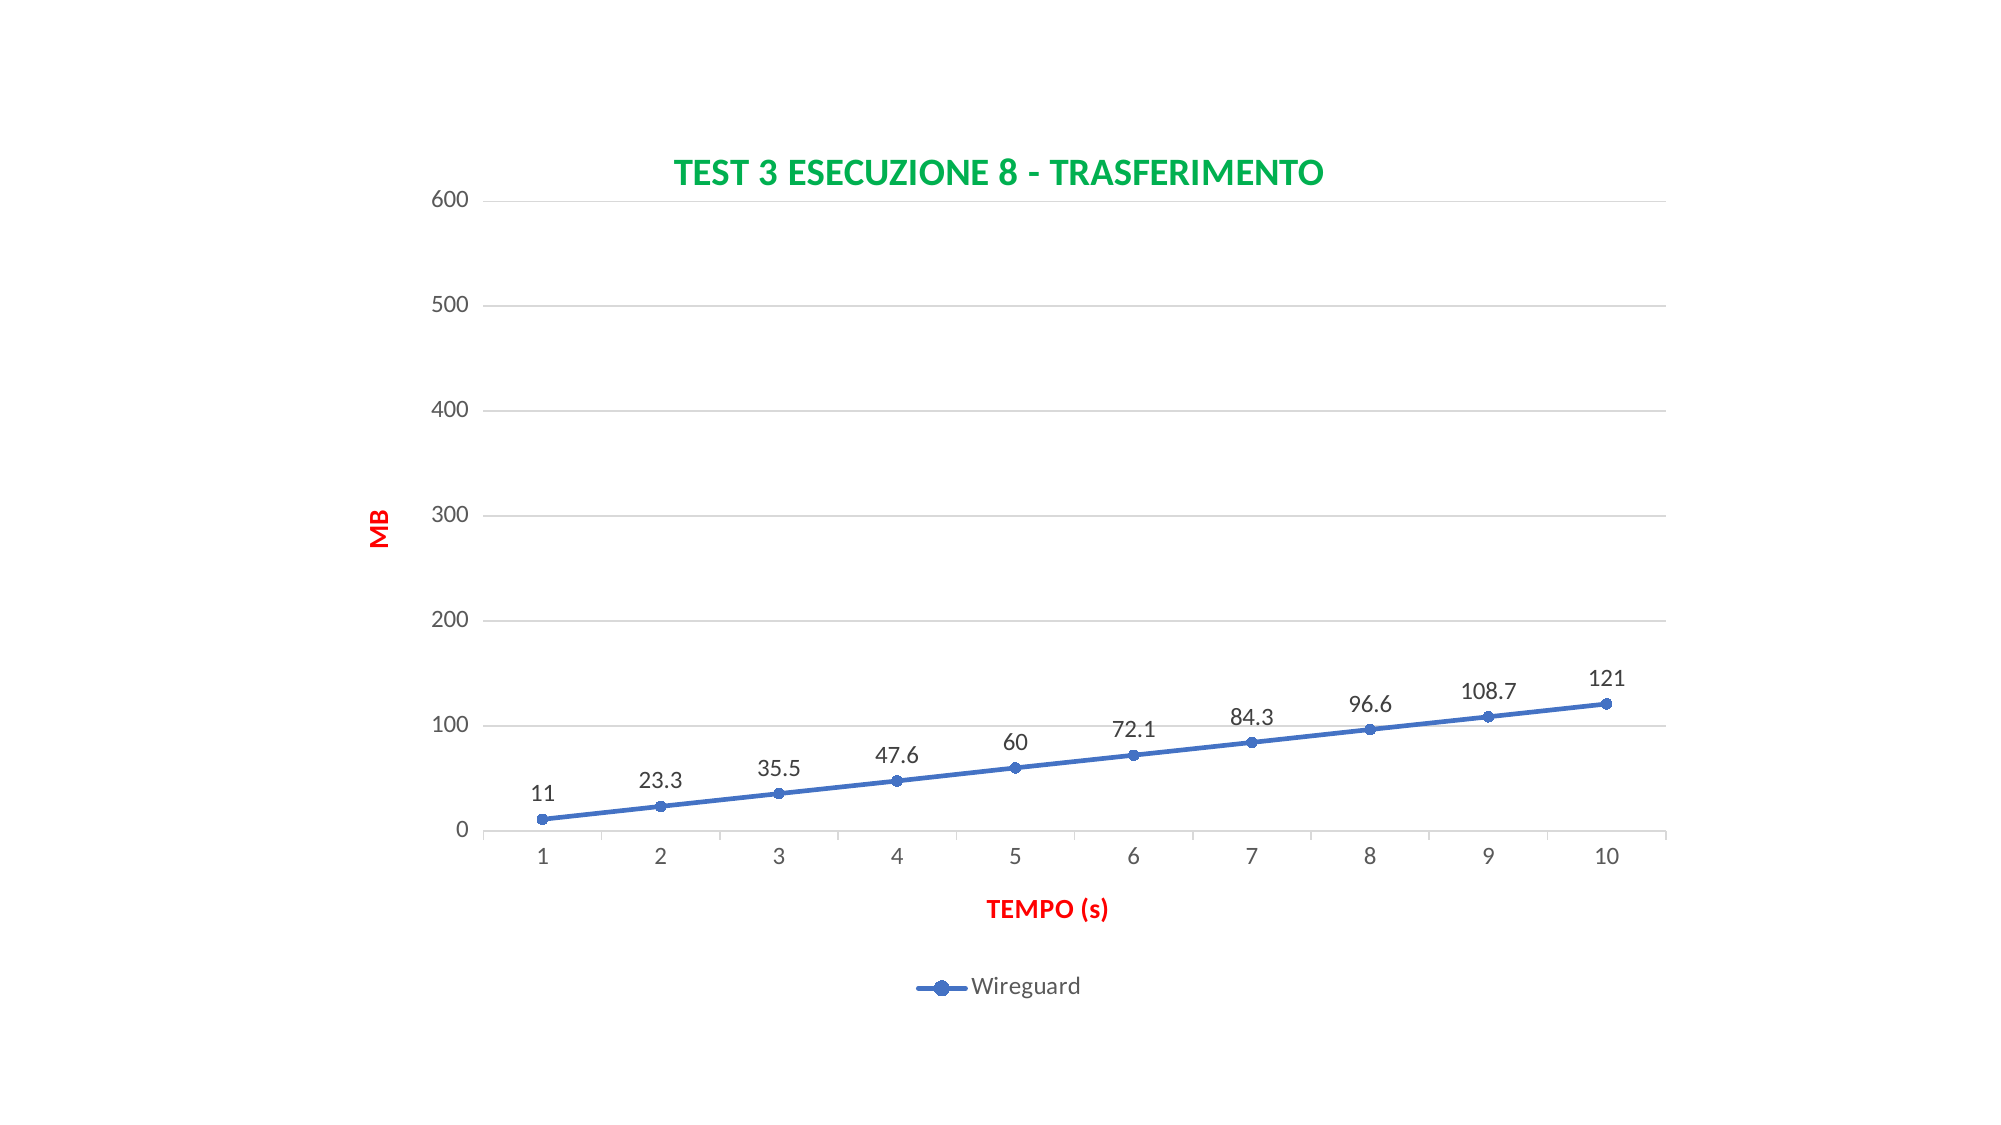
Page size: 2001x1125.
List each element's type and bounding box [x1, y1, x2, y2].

chart [333, 117, 1667, 1007]
